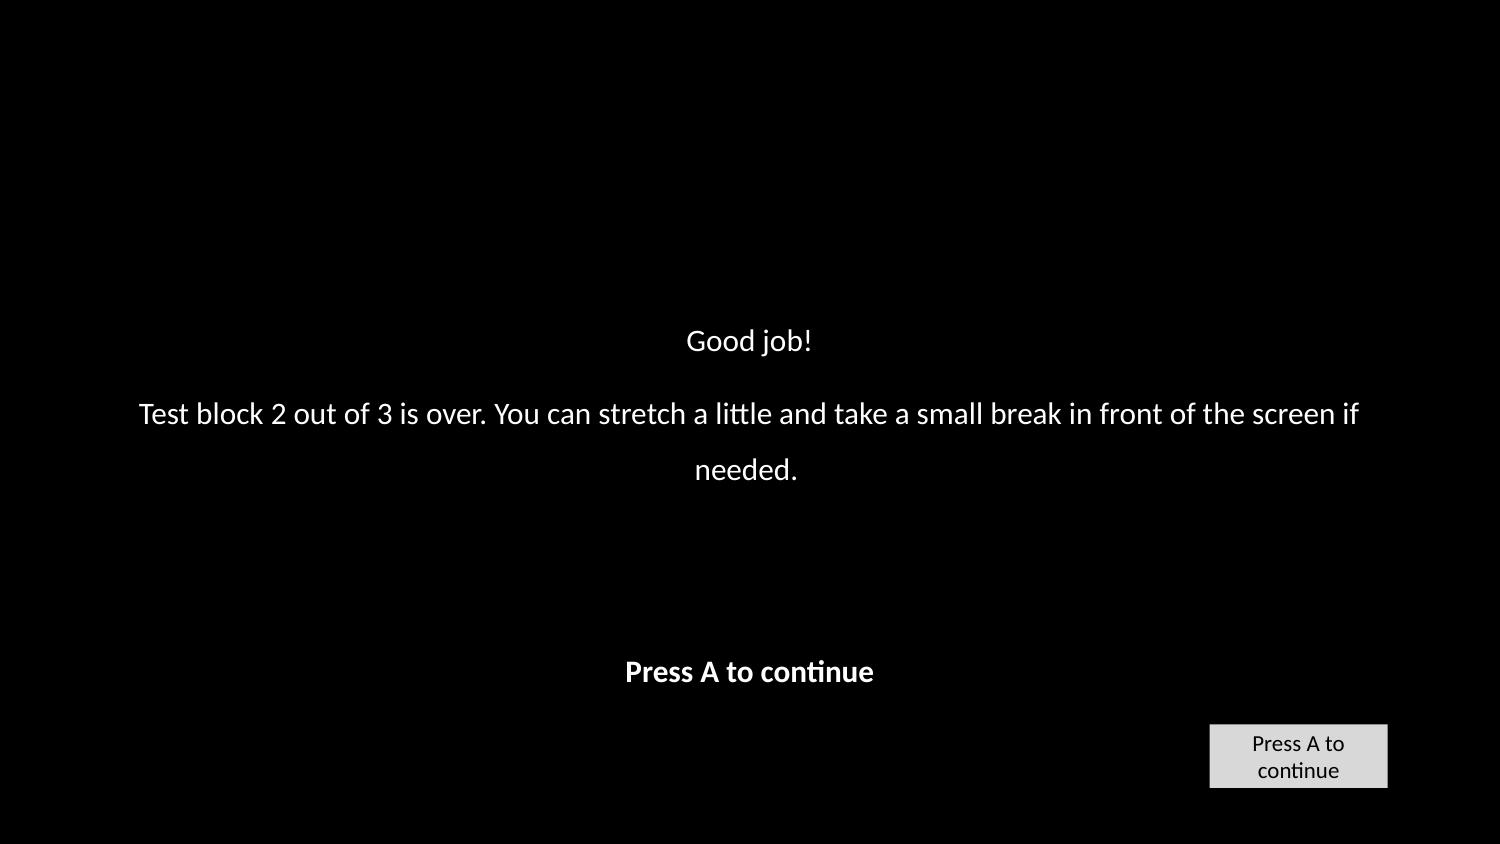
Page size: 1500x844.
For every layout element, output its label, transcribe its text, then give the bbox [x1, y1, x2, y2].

text_box Good job! Test block 2 out of 3 is over. You can stretch a little and take a small break in front of the screen if needed. Press A to continue [121, 295, 1379, 548]
text_box Press A to continue [1209, 724, 1388, 788]
